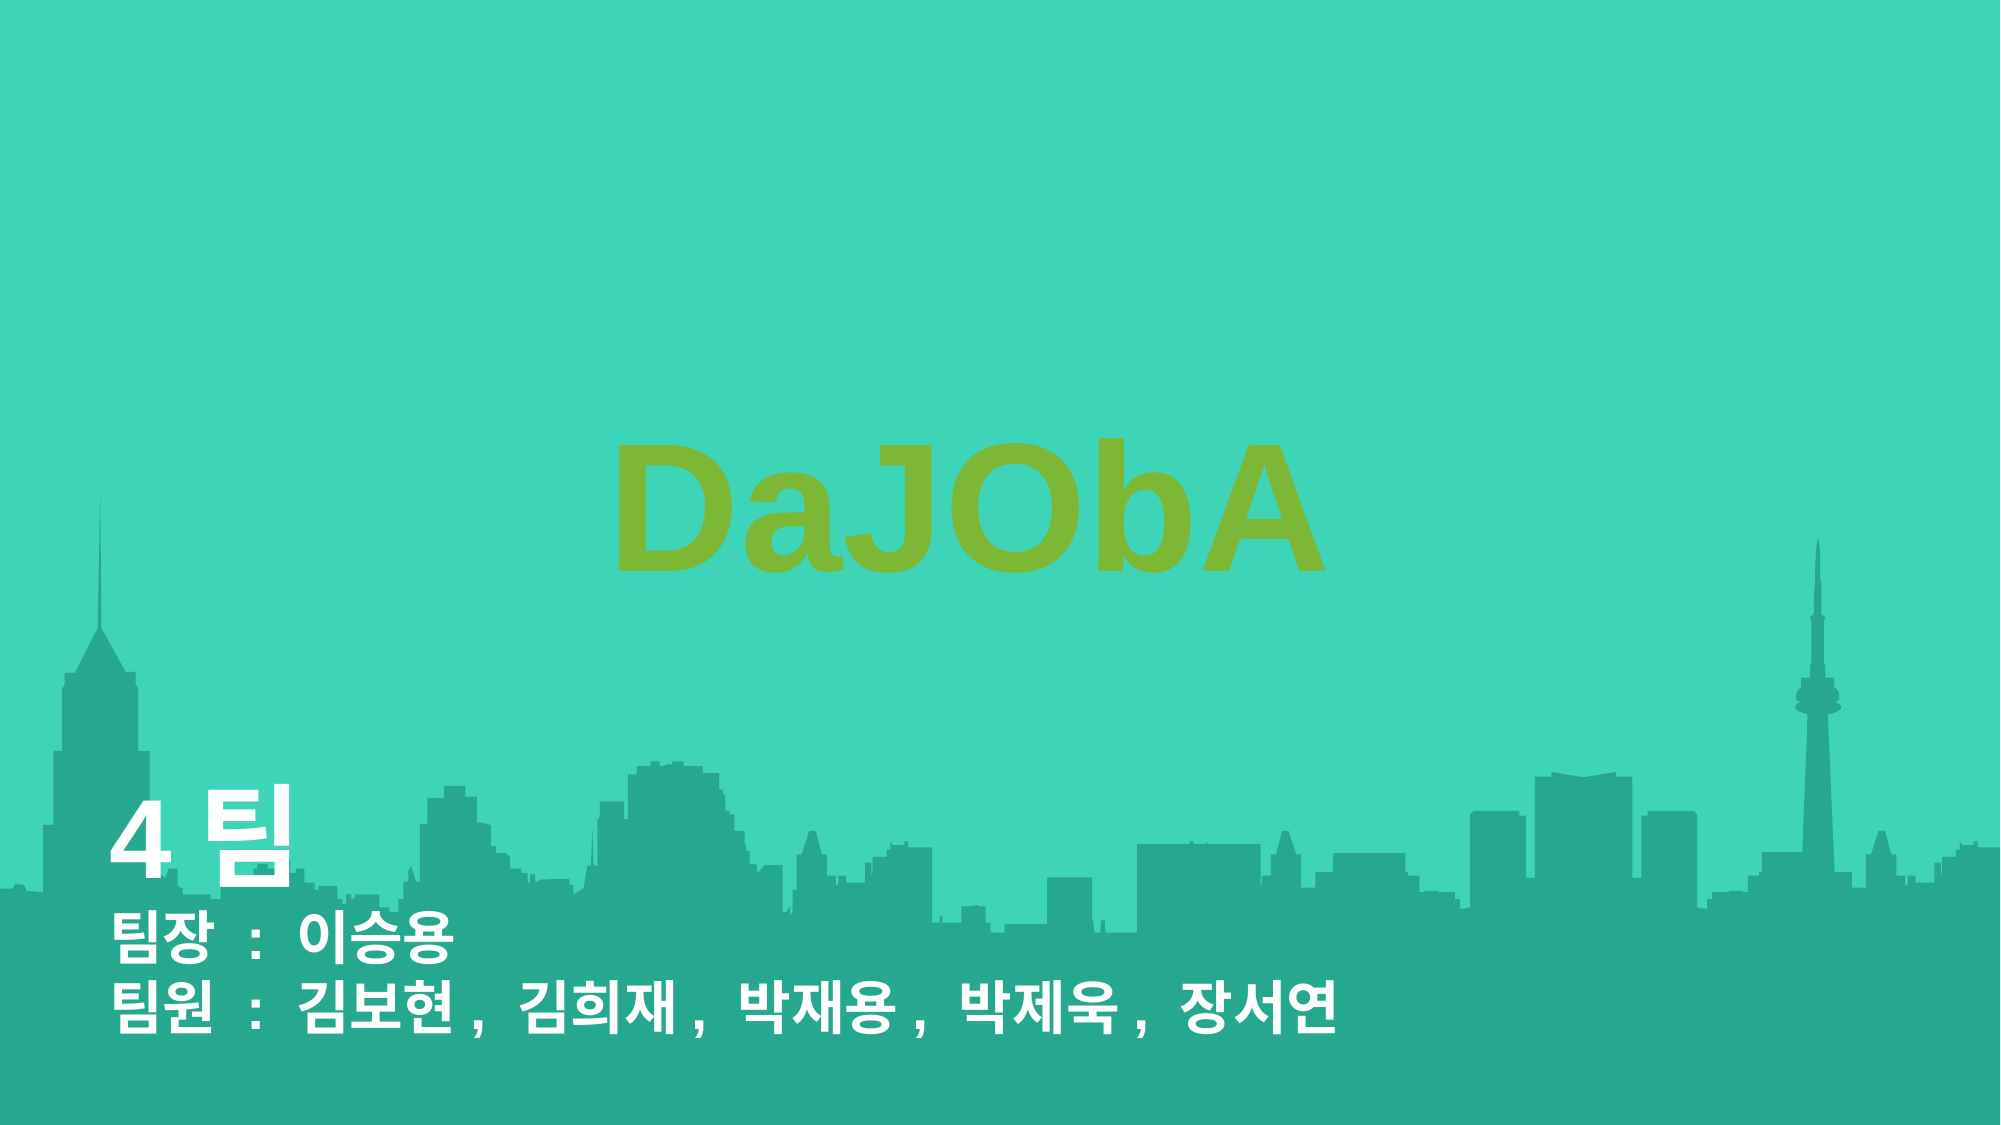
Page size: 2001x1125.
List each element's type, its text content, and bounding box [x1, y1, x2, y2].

text_box 4팀 팀장 : 이승용 팀원 : 김보현, 김희재, 박재용, 박제욱, 장서연 [94, 759, 1400, 1049]
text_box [577, 379, 1383, 634]
